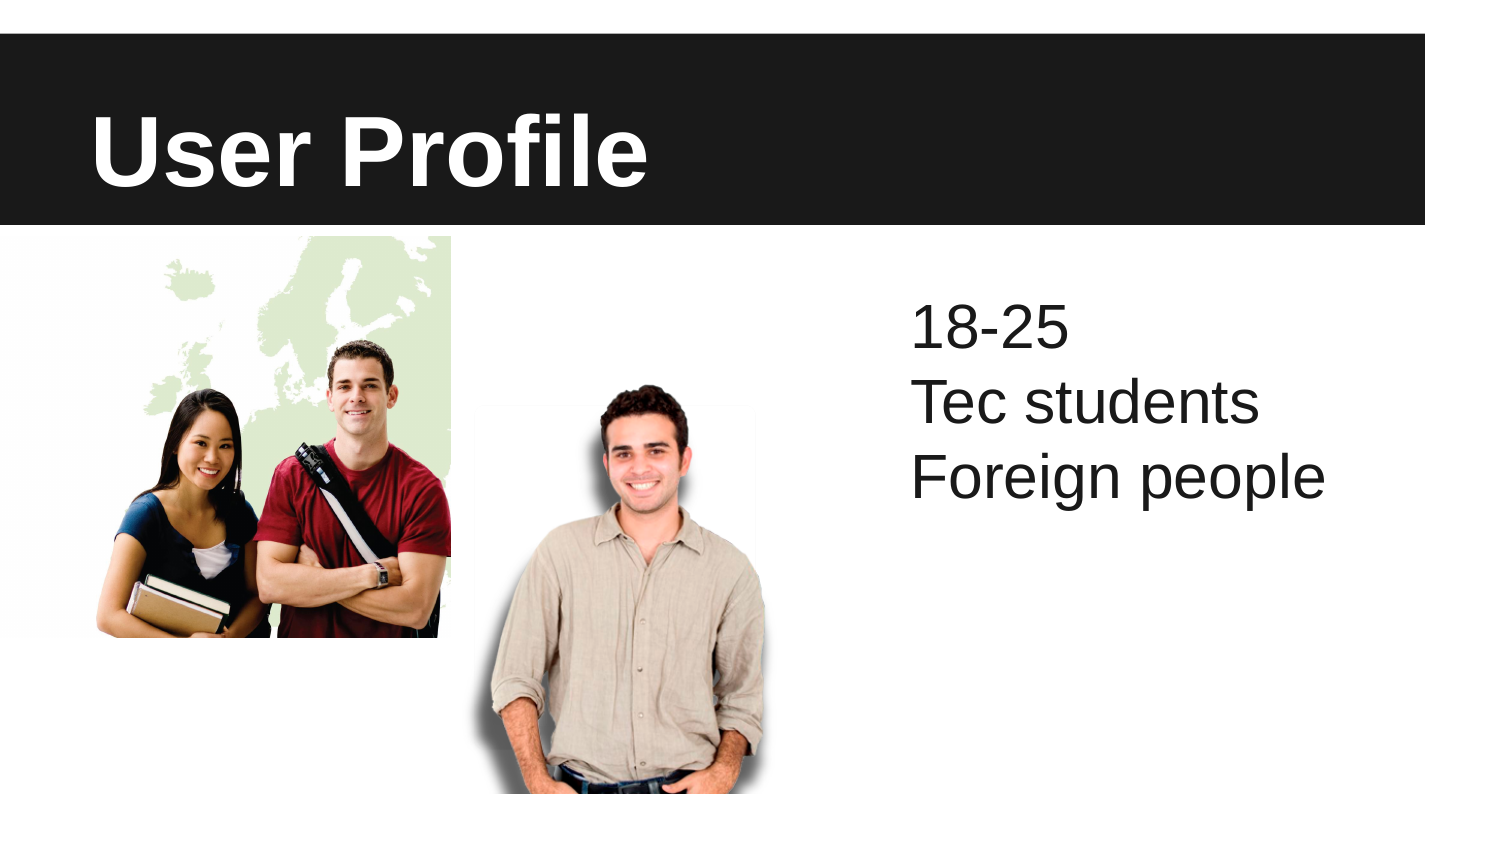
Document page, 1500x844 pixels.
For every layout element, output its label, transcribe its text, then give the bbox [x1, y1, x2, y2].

picture [0, 236, 797, 794]
title User Profile [75, 33, 1425, 221]
list 18-25 Tec students Foreign people [895, 270, 1479, 808]
